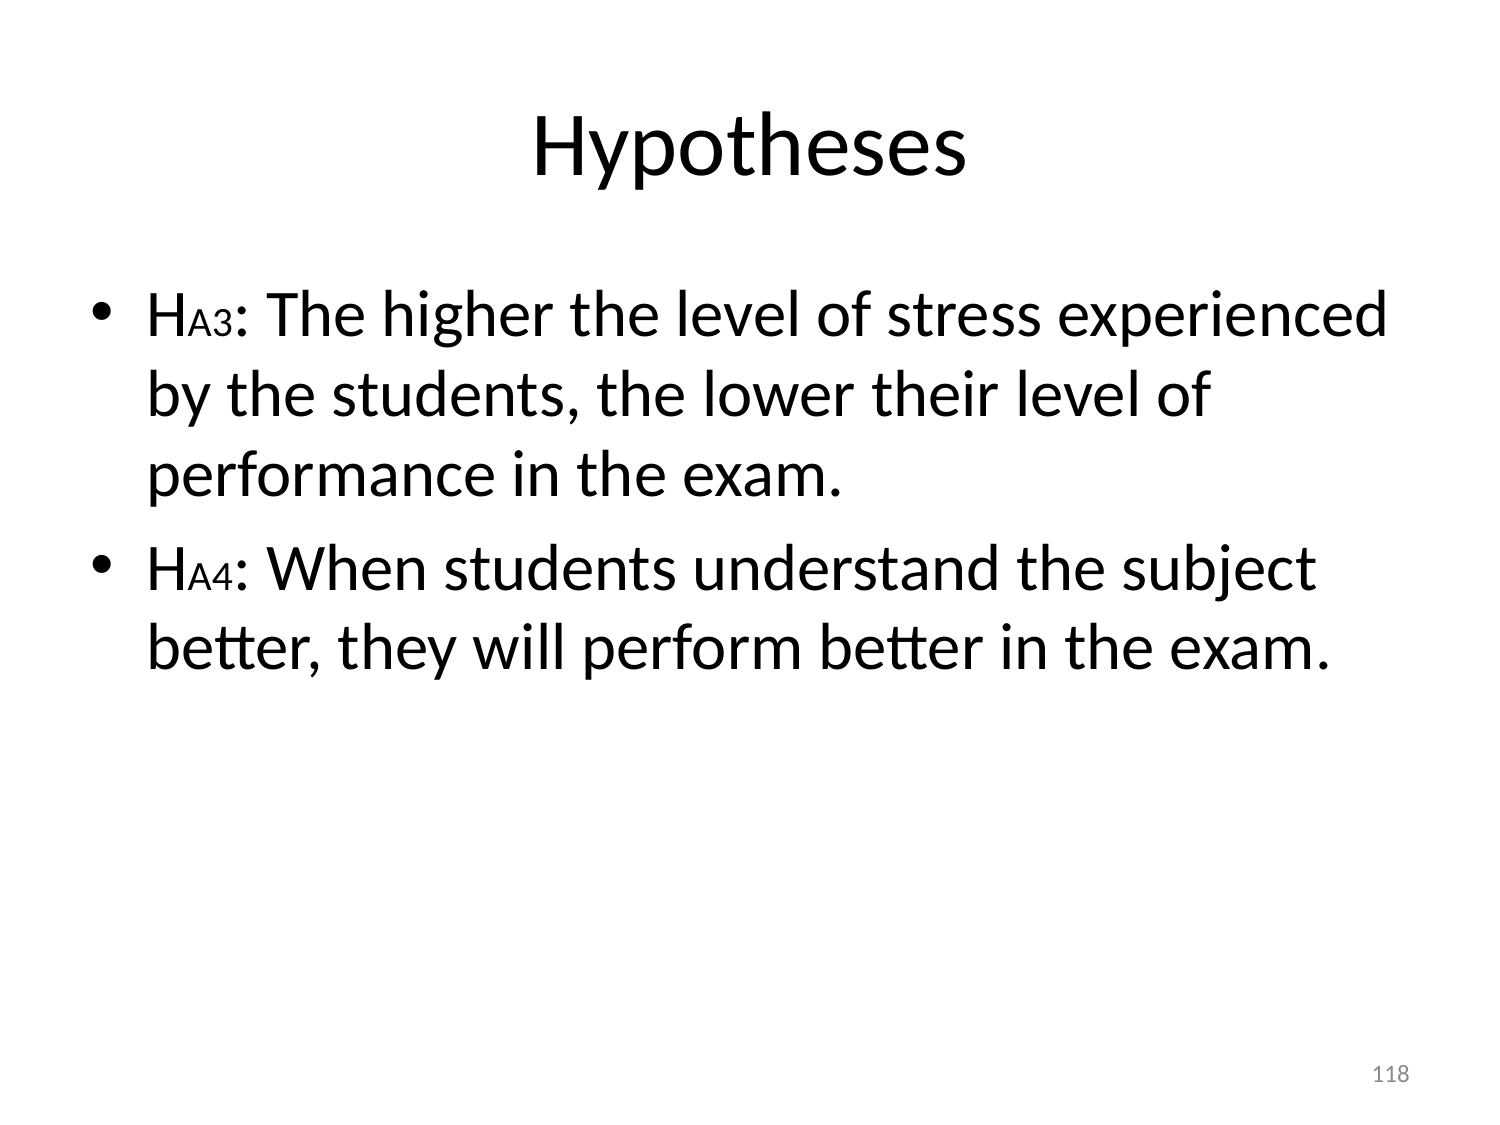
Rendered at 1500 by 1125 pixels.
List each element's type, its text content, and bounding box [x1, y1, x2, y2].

title Hypotheses [75, 45, 1425, 233]
list HA3: The higher the level of stress experienced by the students, the lower their level of performance in the exam. HA4: When students understand the subject better, they will perform better in the exam. [75, 262, 1425, 1005]
slide_number 118 [1074, 1042, 1425, 1103]
